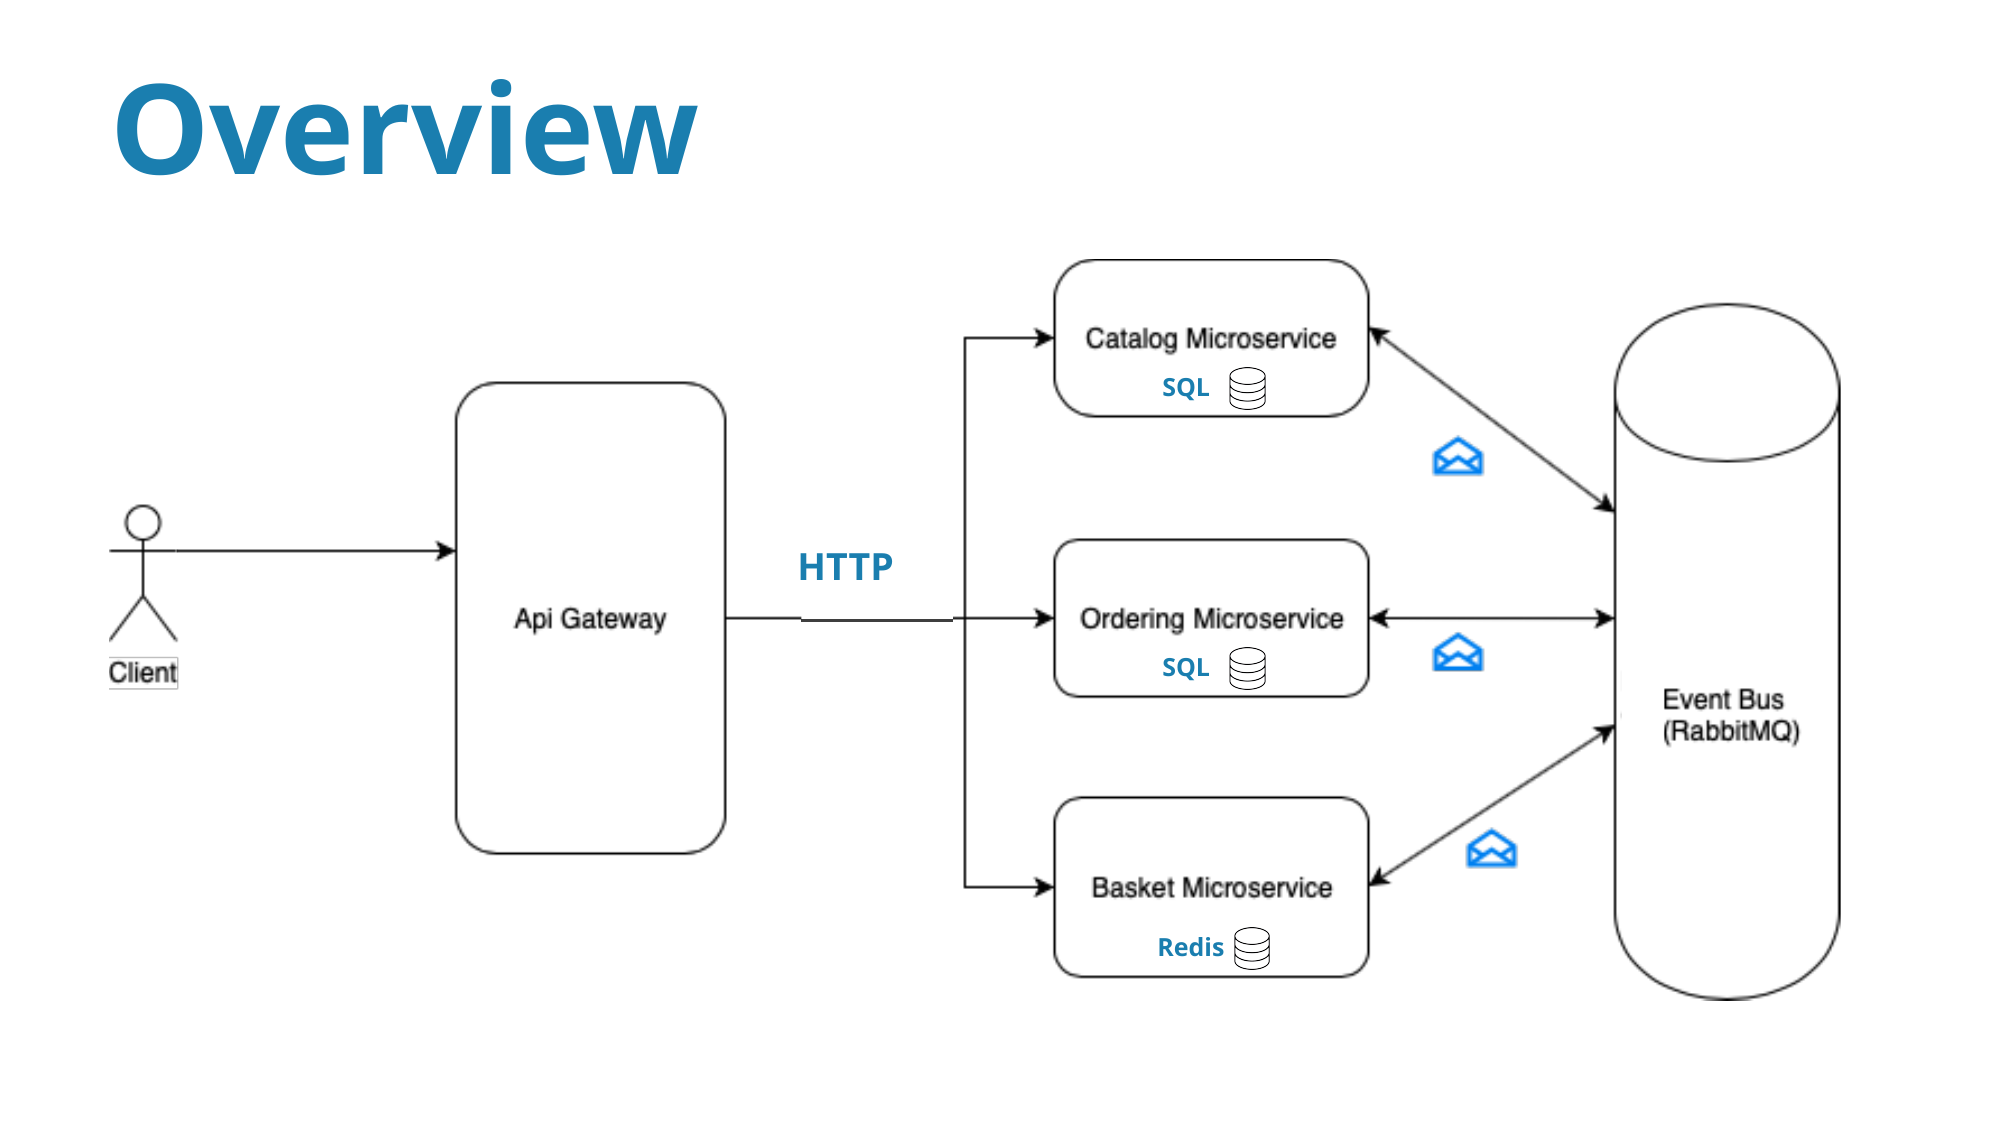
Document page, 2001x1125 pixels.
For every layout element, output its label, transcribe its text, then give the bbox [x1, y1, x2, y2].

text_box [109, 259, 1841, 1024]
text_box Overview [95, 59, 831, 214]
